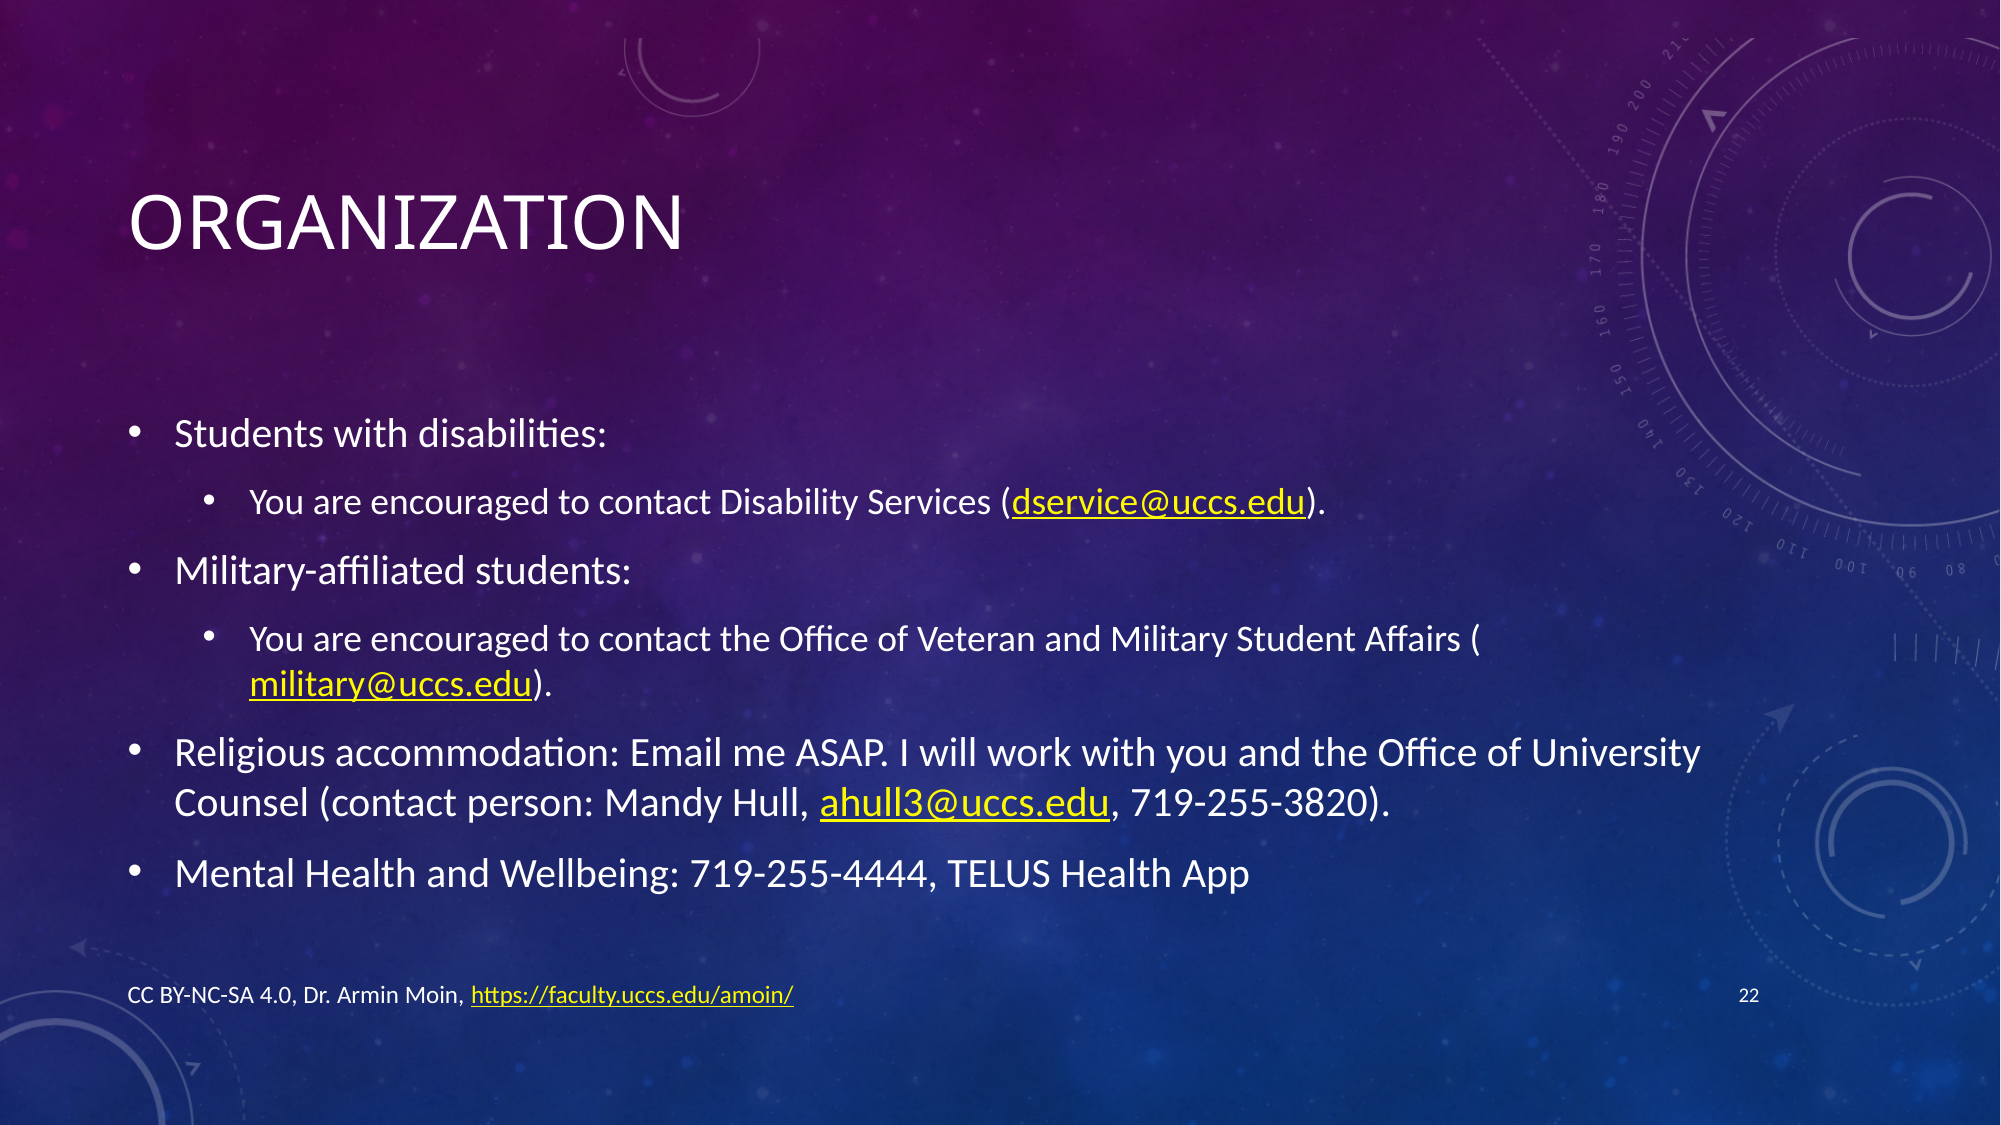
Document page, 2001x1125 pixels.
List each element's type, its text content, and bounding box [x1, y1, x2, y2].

footer CC BY-NC-SA 4.0, Dr. Armin Moin, https://faculty.uccs.edu/amoin/ [112, 963, 1397, 1025]
list Students with disabilities: You are encouraged to contact Disability Services (dservice@uccs.edu). Military-affiliated students: You are encouraged to contact the Office of Veteran and Military Student Affairs (military@uccs.edu). Religious accommodation: Email me ASAP. I will work with you and the Office of University Counsel (contact person: Mandy Hull, ahull3@uccs.edu, 719-255-3820). Mental Health and Wellbeing: 719-255-4444, TELUS Health App [112, 351, 1775, 950]
picture [0, 0, 2001, 1125]
title Organization [112, 99, 1775, 339]
slide_number 22 [1684, 963, 1775, 1025]
